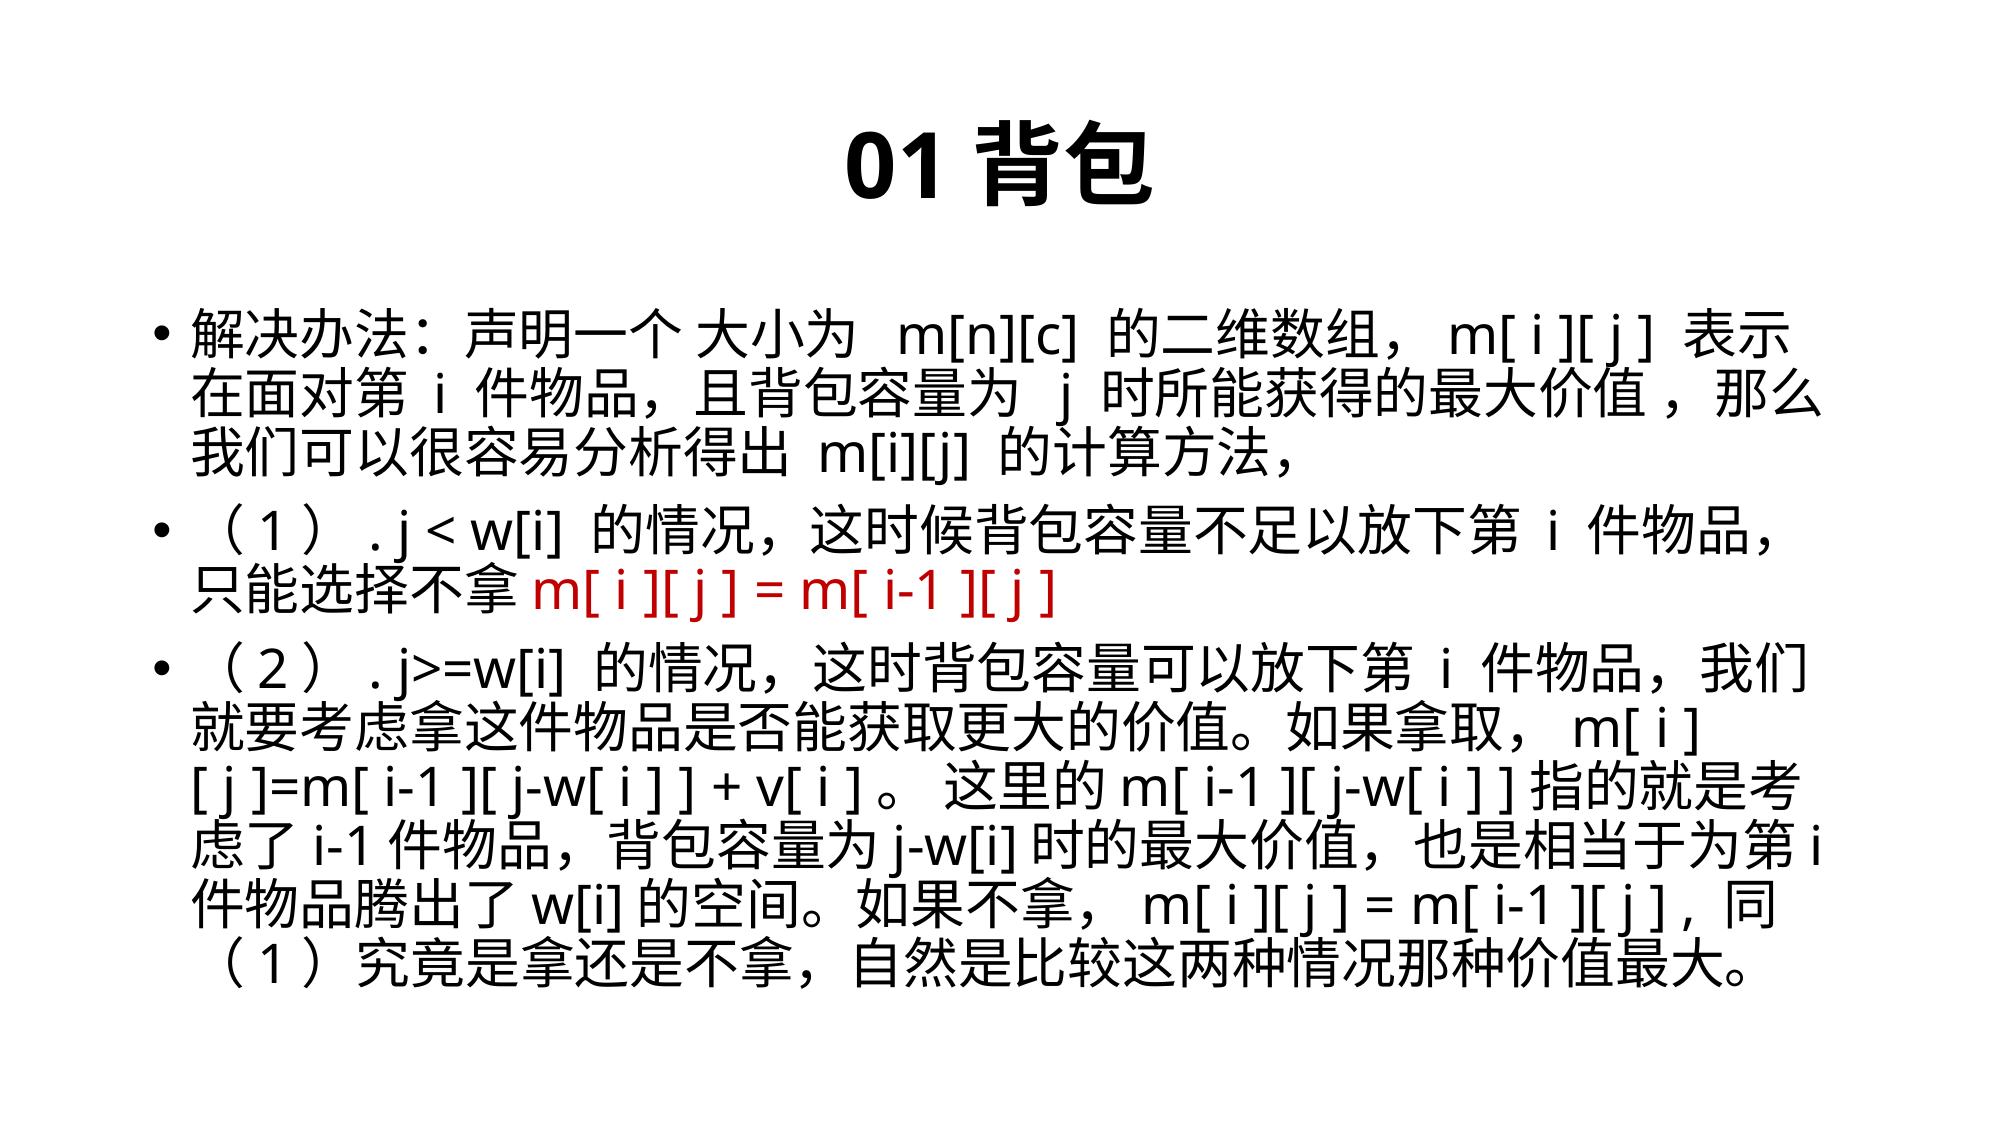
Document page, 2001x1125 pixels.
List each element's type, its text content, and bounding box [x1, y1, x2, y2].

list 解决办法：声明一个 大小为 m[n][c] 的二维数组，m[ i ][ j ] 表示 在面对第 i 件物品，且背包容量为 j 时所能获得的最大价值 ，那么我们可以很容易分析得出 m[i][j] 的计算方法， （1）. j < w[i] 的情况，这时候背包容量不足以放下第 i 件物品，只能选择不拿m[ i ][ j ] = m[ i-1 ][ j ] （2）. j>=w[i] 的情况，这时背包容量可以放下第 i 件物品，我们就要考虑拿这件物品是否能获取更大的价值。如果拿取，m[ i ][ j ]=m[ i-1 ][ j-w[ i ] ] + v[ i ]。 这里的m[ i-1 ][ j-w[ i ] ]指的就是考虑了i-1件物品，背包容量为j-w[i]时的最大价值，也是相当于为第i件物品腾出了w[i]的空间。如果不拿，m[ i ][ j ] = m[ i-1 ][ j ] , 同（1）究竟是拿还是不拿，自然是比较这两种情况那种价值最大。 [137, 299, 1863, 1014]
title 01背包 [137, 59, 1863, 278]
